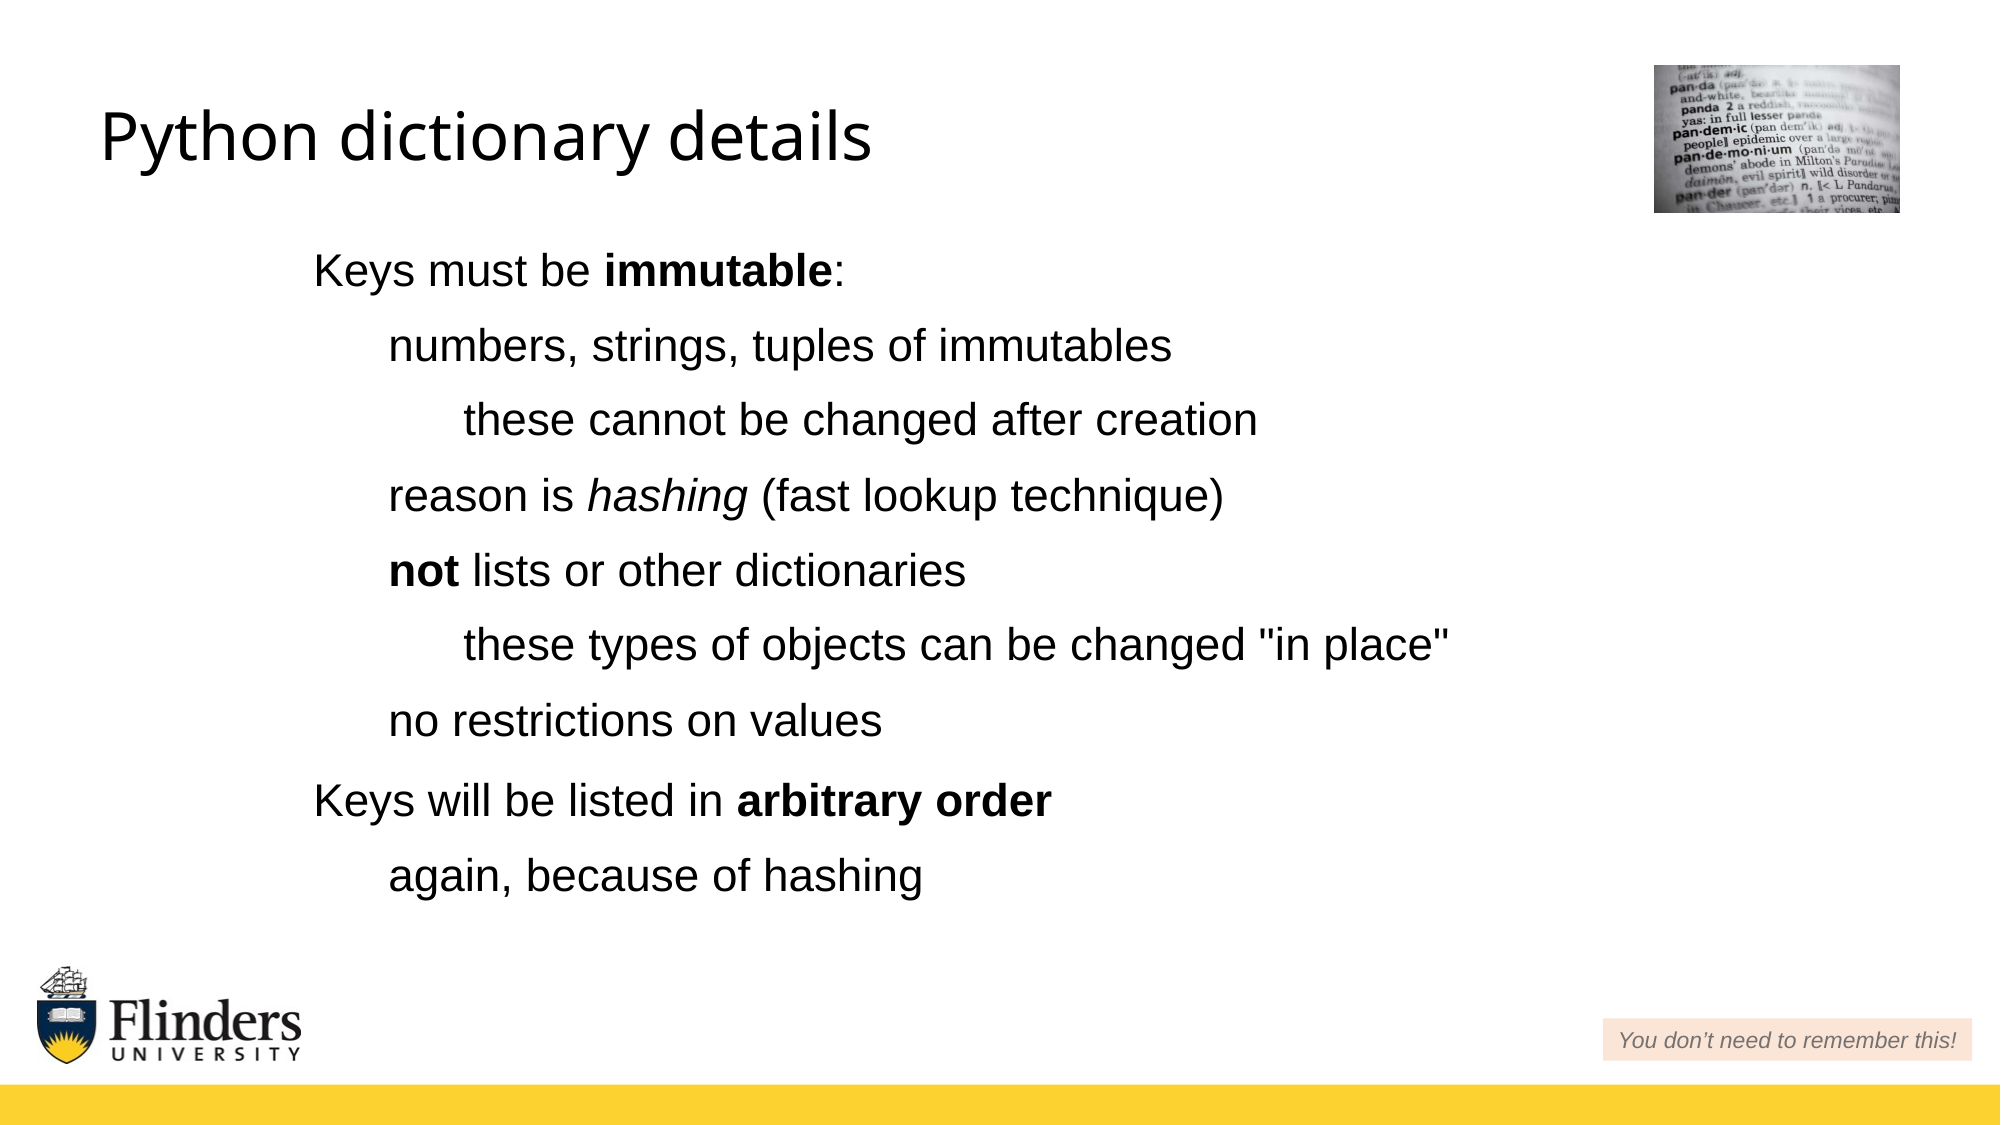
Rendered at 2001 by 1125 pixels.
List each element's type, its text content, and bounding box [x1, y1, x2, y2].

picture [37, 966, 301, 1064]
picture [1654, 64, 1900, 213]
title Python dictionary details [99, 44, 1900, 233]
text_box You don’t need to remember this! [1603, 1018, 1973, 1061]
text_box Keys must be immutable: numbers, strings, tuples of immutables these cannot be changed after creation reason is hashing (fast lookup technique) not lists or other dictionaries these types of objects can be changed "in place" no restrictions on values Keys will be listed in arbitrary order again, because of hashing [298, 233, 1611, 996]
